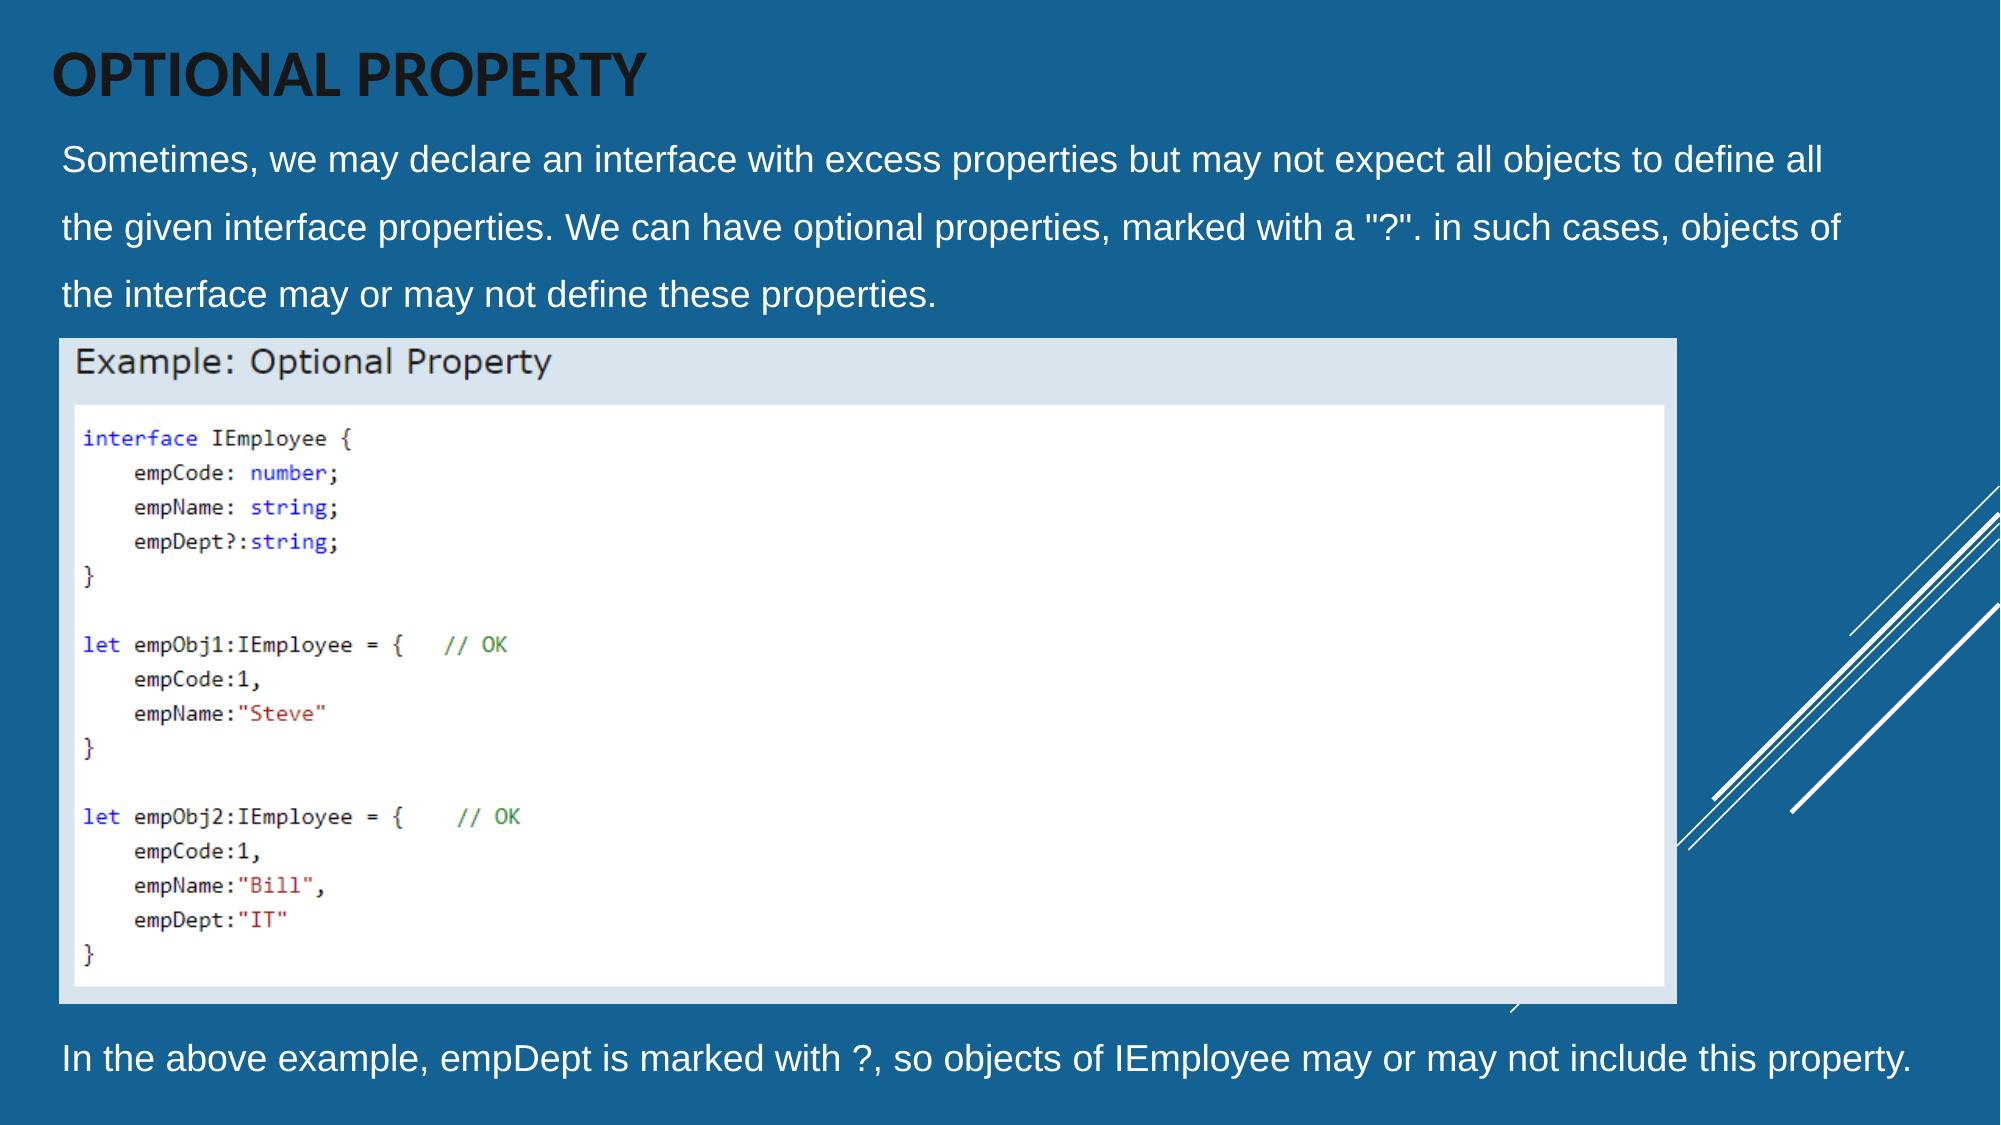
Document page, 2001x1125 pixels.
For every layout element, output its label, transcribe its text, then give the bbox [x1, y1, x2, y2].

text_box In the above example, empDept is marked with ?, so objects of IEmployee may or may not include this property. [46, 1003, 1945, 1079]
text_box Sometimes, we may declare an interface with excess properties but may not expect all objects to define all the given interface properties. We can have optional properties, marked with a "?". in such cases, objects of the interface may or may not define these properties. [46, 105, 1890, 317]
text_box OPTIONAL PROPERTY [37, 22, 668, 118]
picture [59, 338, 1678, 1005]
